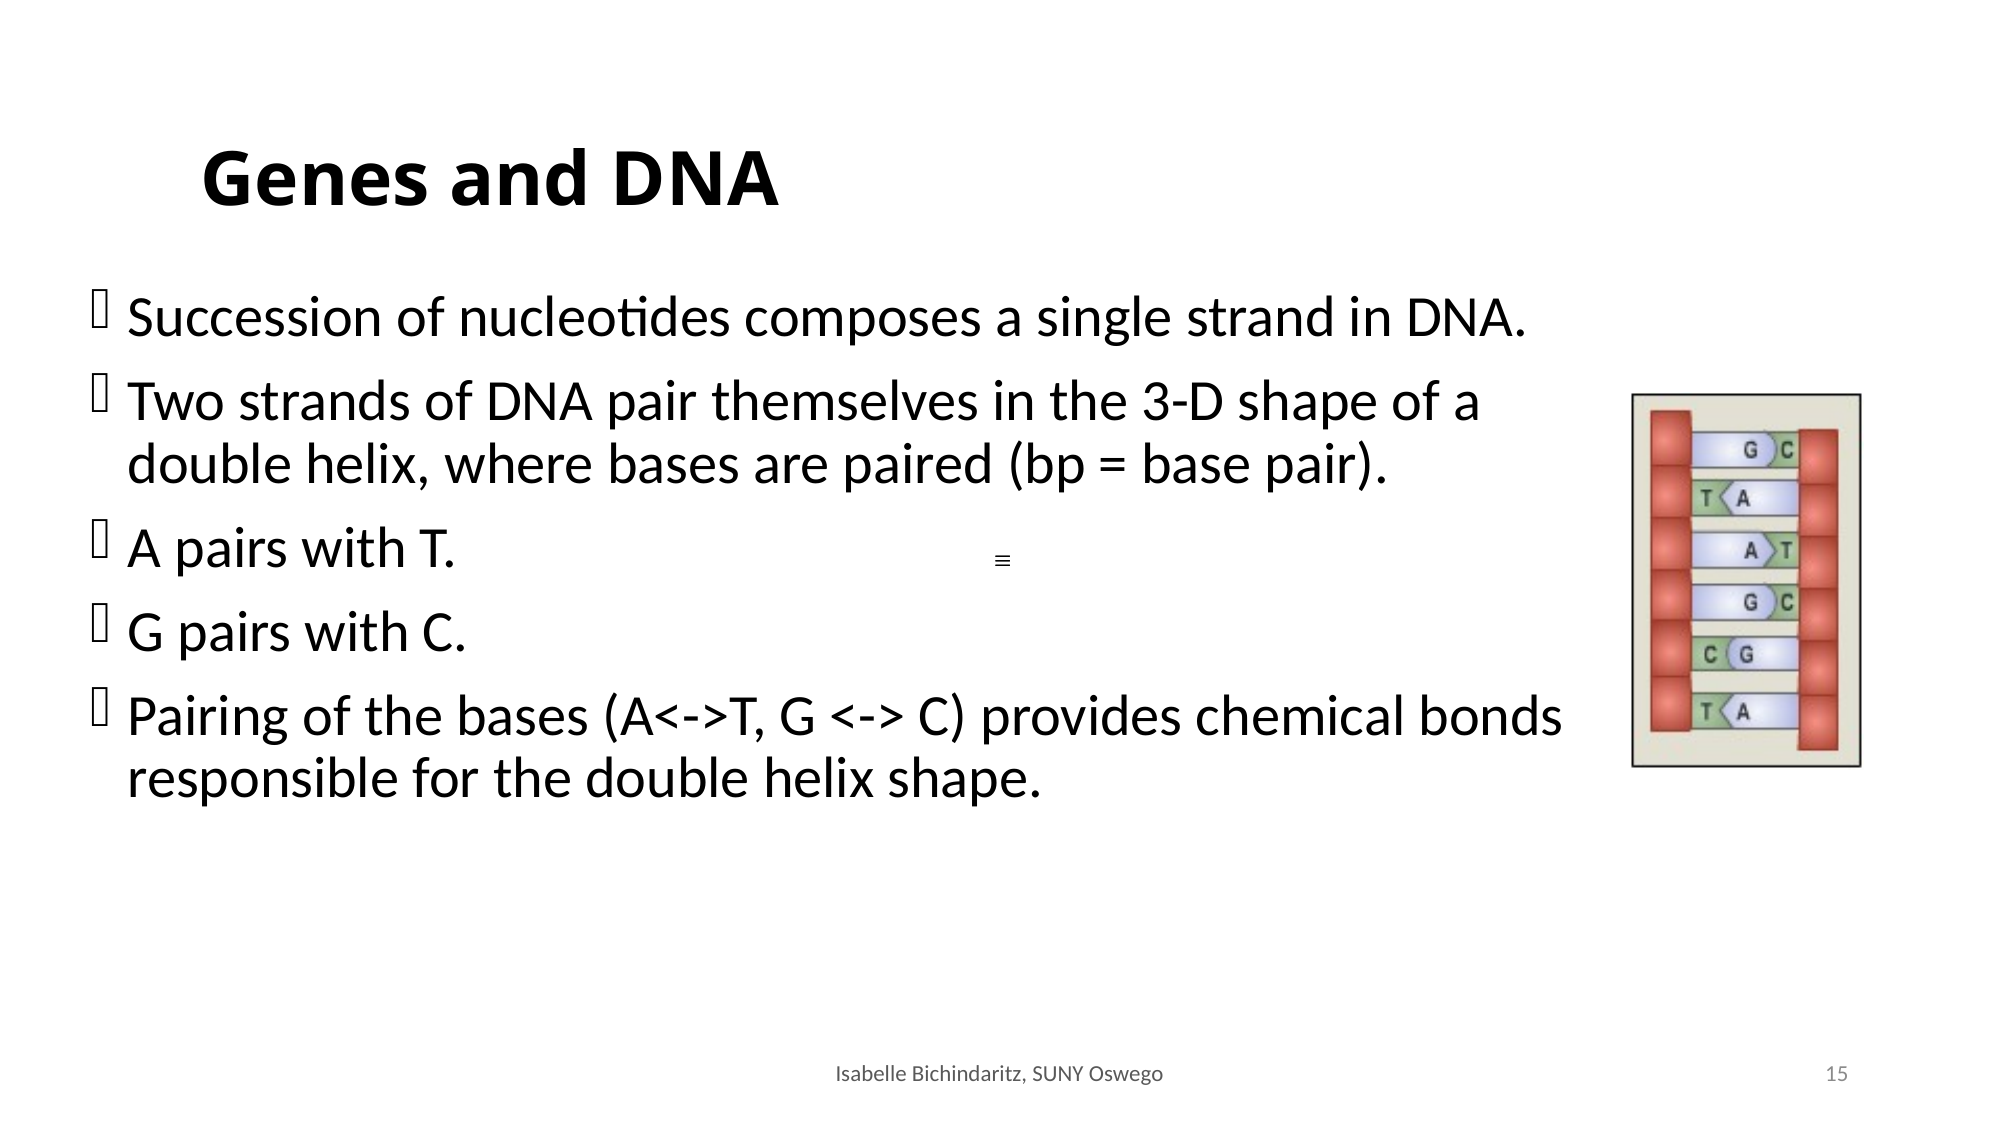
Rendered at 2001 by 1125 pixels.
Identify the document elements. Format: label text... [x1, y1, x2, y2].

picture [1630, 392, 1864, 770]
slide_number 15 [1413, 1042, 1864, 1103]
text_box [989, 554, 1011, 571]
title Genes and DNA [185, 47, 1549, 230]
list Succession of nucleotides composes a single strand in DNA. Two strands of DNA pair themselves in the 3-D shape of a double helix, where bases are paired (bp = base pair). A pairs with T. G pairs with C. Pairing of the bases (A<->T, G <-> C) provides chemical bonds responsible for the double helix shape. [75, 279, 1801, 993]
footer Isabelle Bichindaritz, SUNY Oswego [662, 1042, 1338, 1103]
